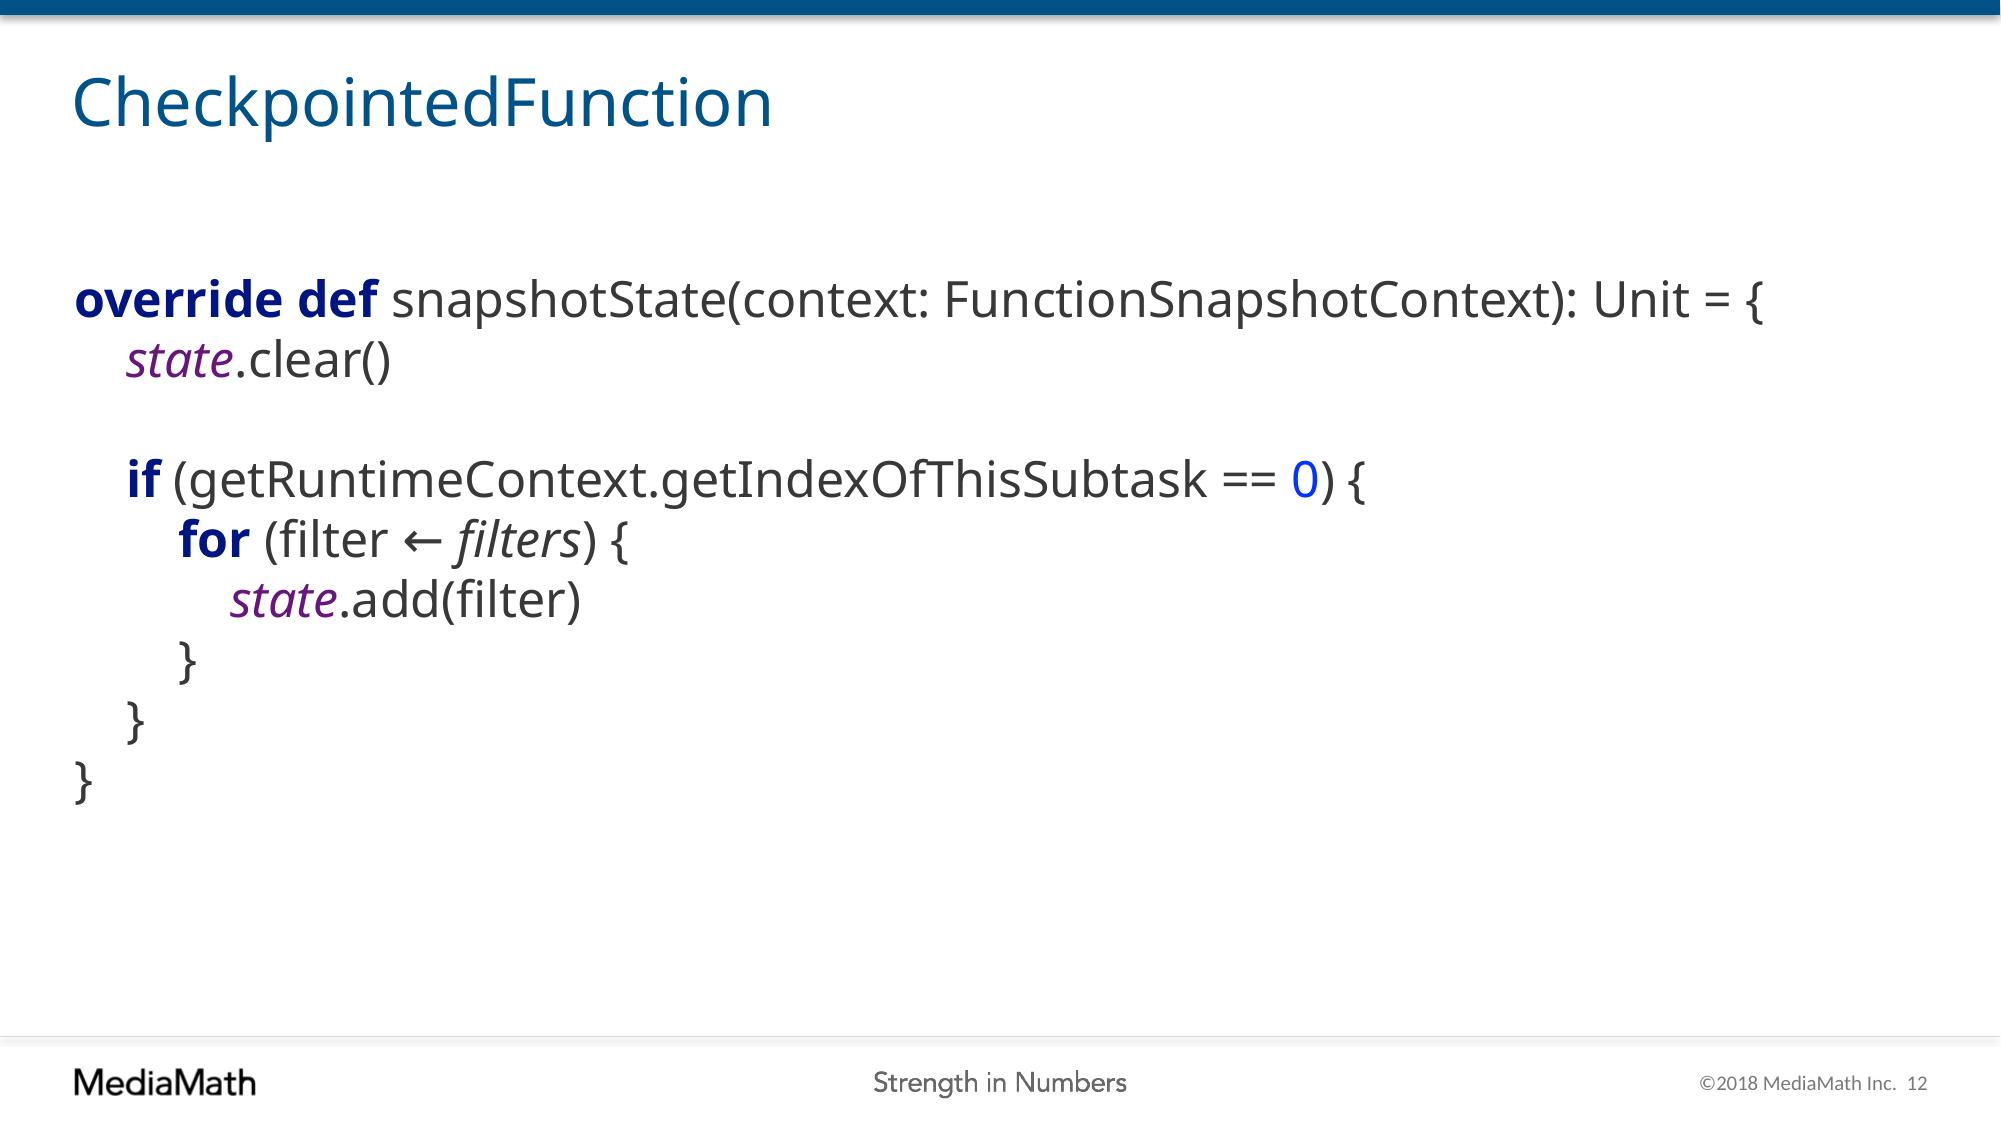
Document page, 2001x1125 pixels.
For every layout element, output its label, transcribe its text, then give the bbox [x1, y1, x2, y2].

title CheckpointedFunction [56, 46, 1857, 149]
picture [847, 1040, 1153, 1125]
picture [43, 1037, 287, 1125]
list override def snapshotState(context: FunctionSnapshotContext): Unit = { state.clear() if (getRuntimeContext.getIndexOfThisSubtask == 0) { for (filter ← filters) { state.add(filter) } } } [56, 260, 1922, 922]
